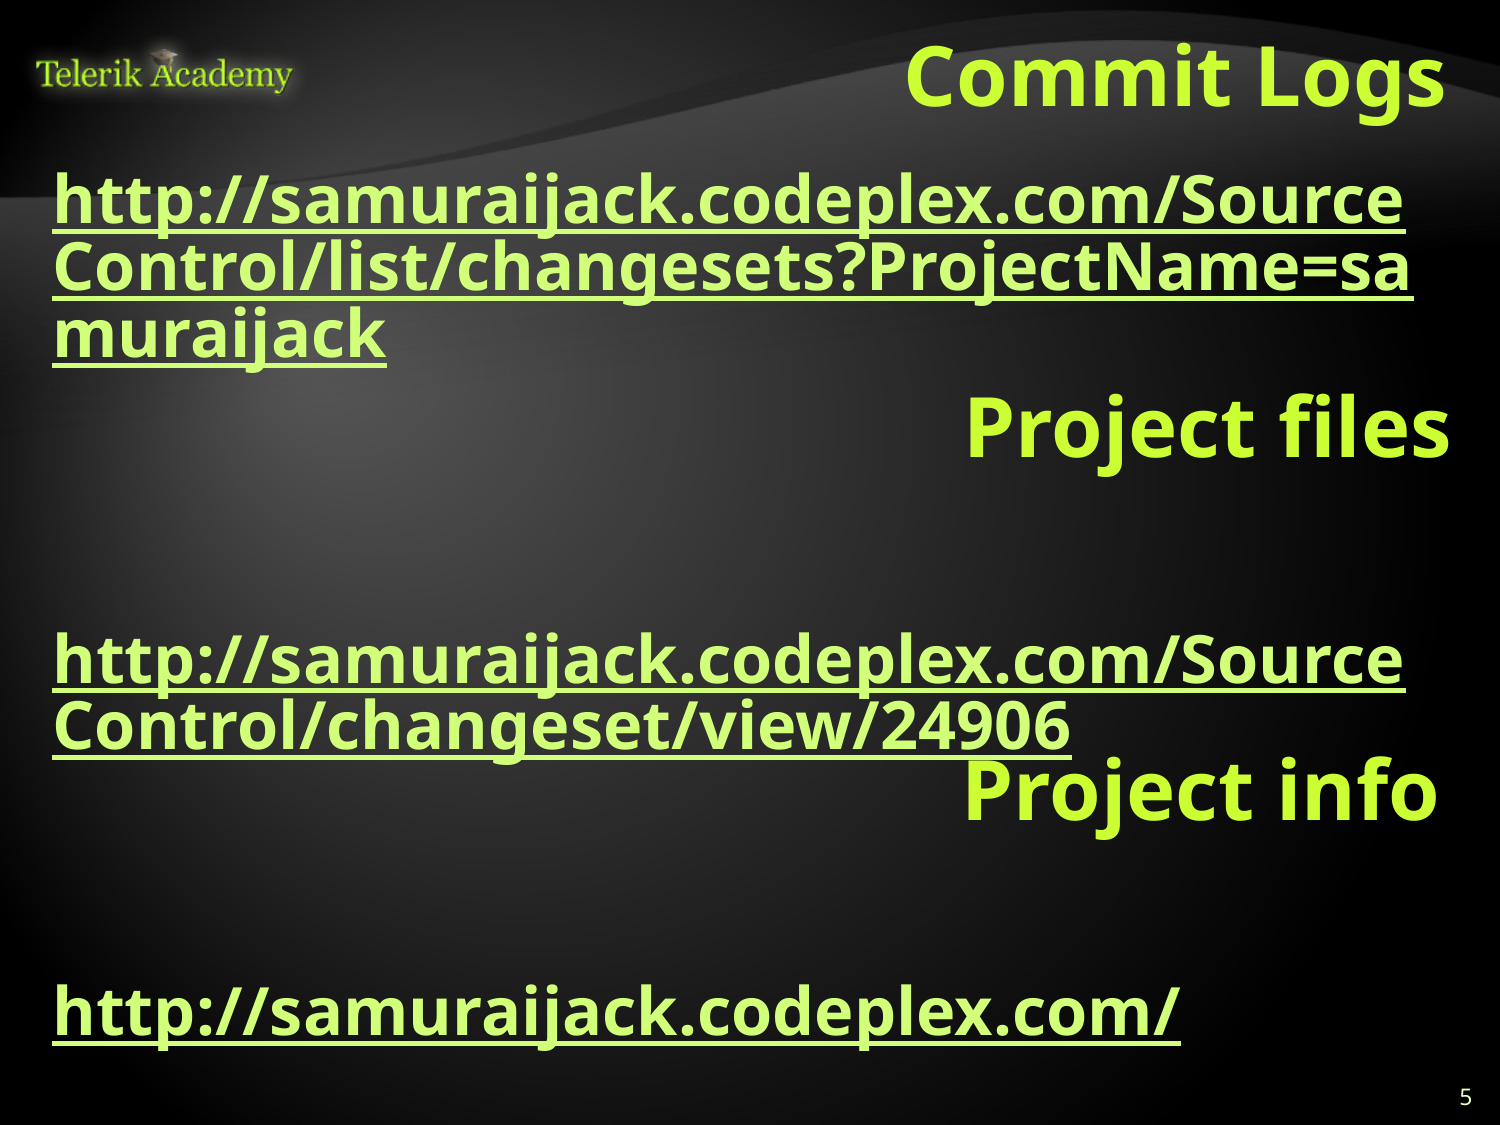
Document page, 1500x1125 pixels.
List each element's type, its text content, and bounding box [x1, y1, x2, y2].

text_box Project info [292, 726, 1456, 864]
text_box 5 [1412, 1074, 1488, 1113]
text_box Project files [304, 363, 1468, 501]
list http://samuraijack.codeplex.com/SourceControl/list/changesets?ProjectName=samuraijack http://samuraijack.codeplex.com/SourceControl/changeset/view/24906 http://samuraijack.codeplex.com/ [37, 149, 1463, 1088]
title Commit Logs [300, 12, 1463, 149]
picture [0, 0, 1500, 1125]
